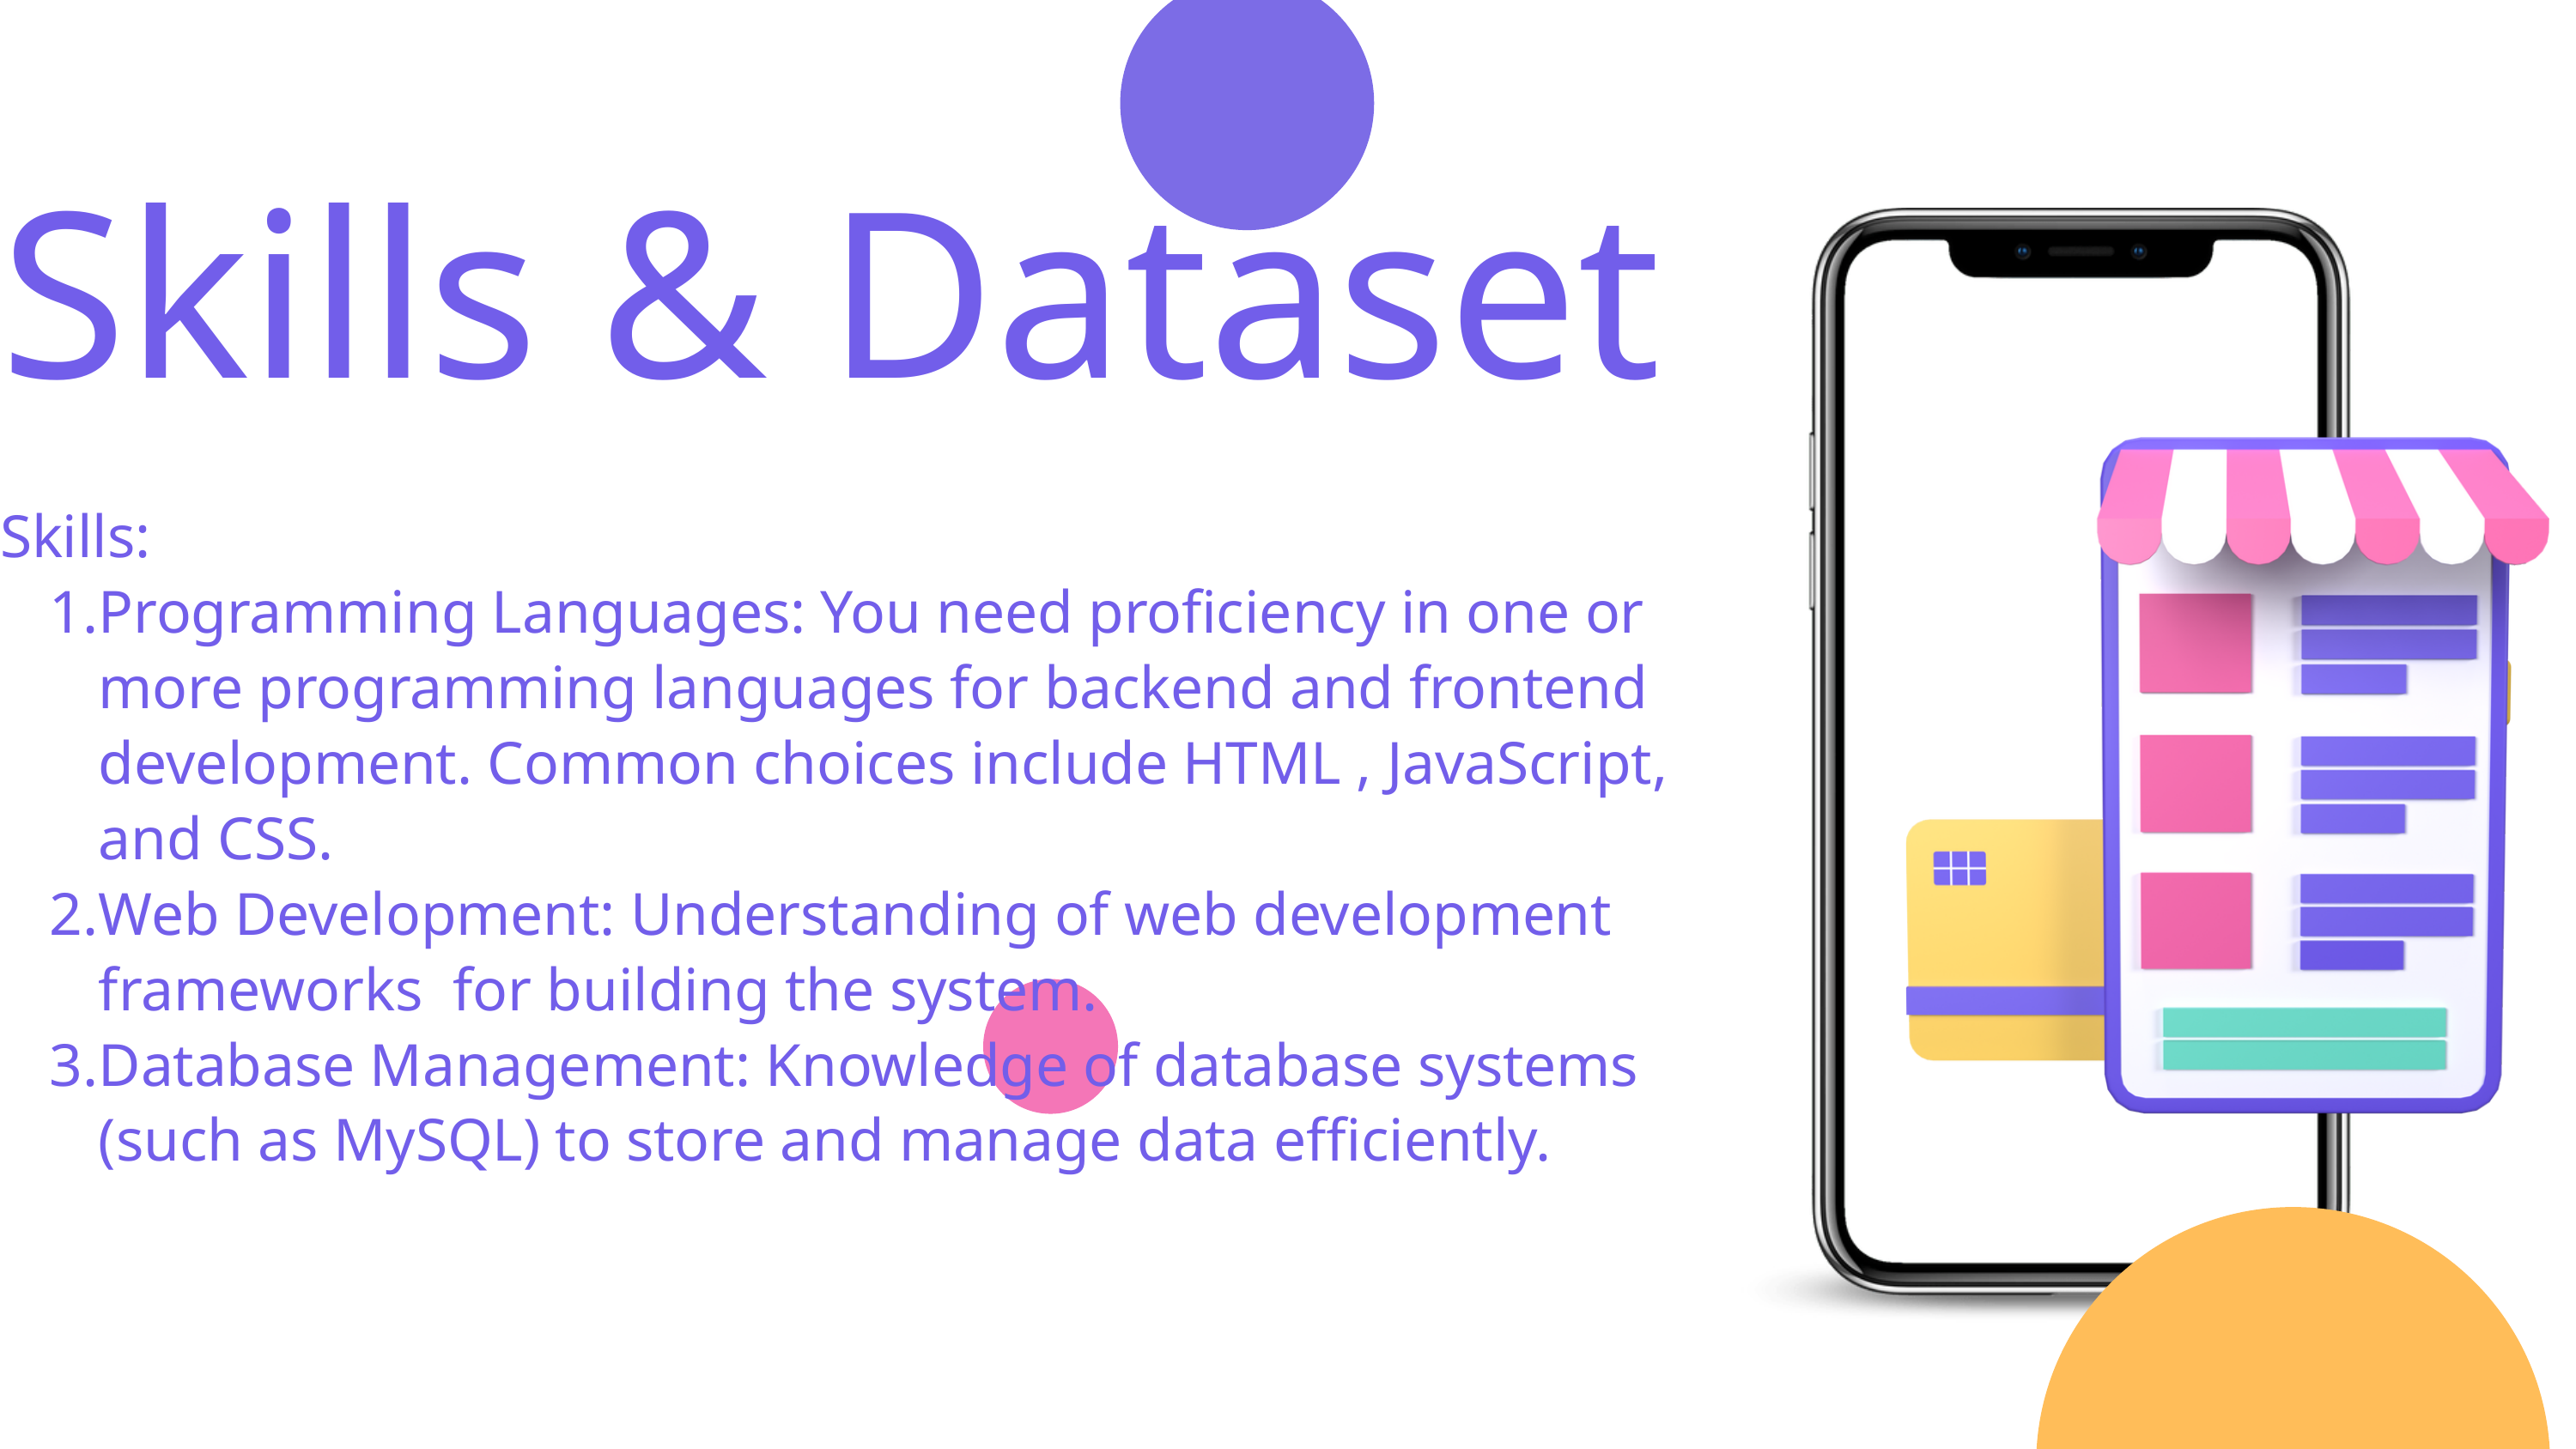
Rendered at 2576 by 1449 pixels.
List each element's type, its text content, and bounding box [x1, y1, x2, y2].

text_box [1905, 437, 2550, 1114]
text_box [982, 979, 1119, 1114]
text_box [1120, 0, 1375, 231]
text_box Skills & Dataset [0, 205, 1906, 425]
text_box Skills: Programming Languages: You need proficiency in one or more programming languages for backend and frontend development. Common choices include HTML , JavaScript, and CSS. Web Development: Understanding of web development frameworks for building the system. Database Management: Knowledge of database systems (such as MySQL) to store and manage data efficiently. [0, 494, 1786, 1249]
text_box [1735, 208, 2427, 1323]
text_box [2036, 1206, 2551, 1449]
